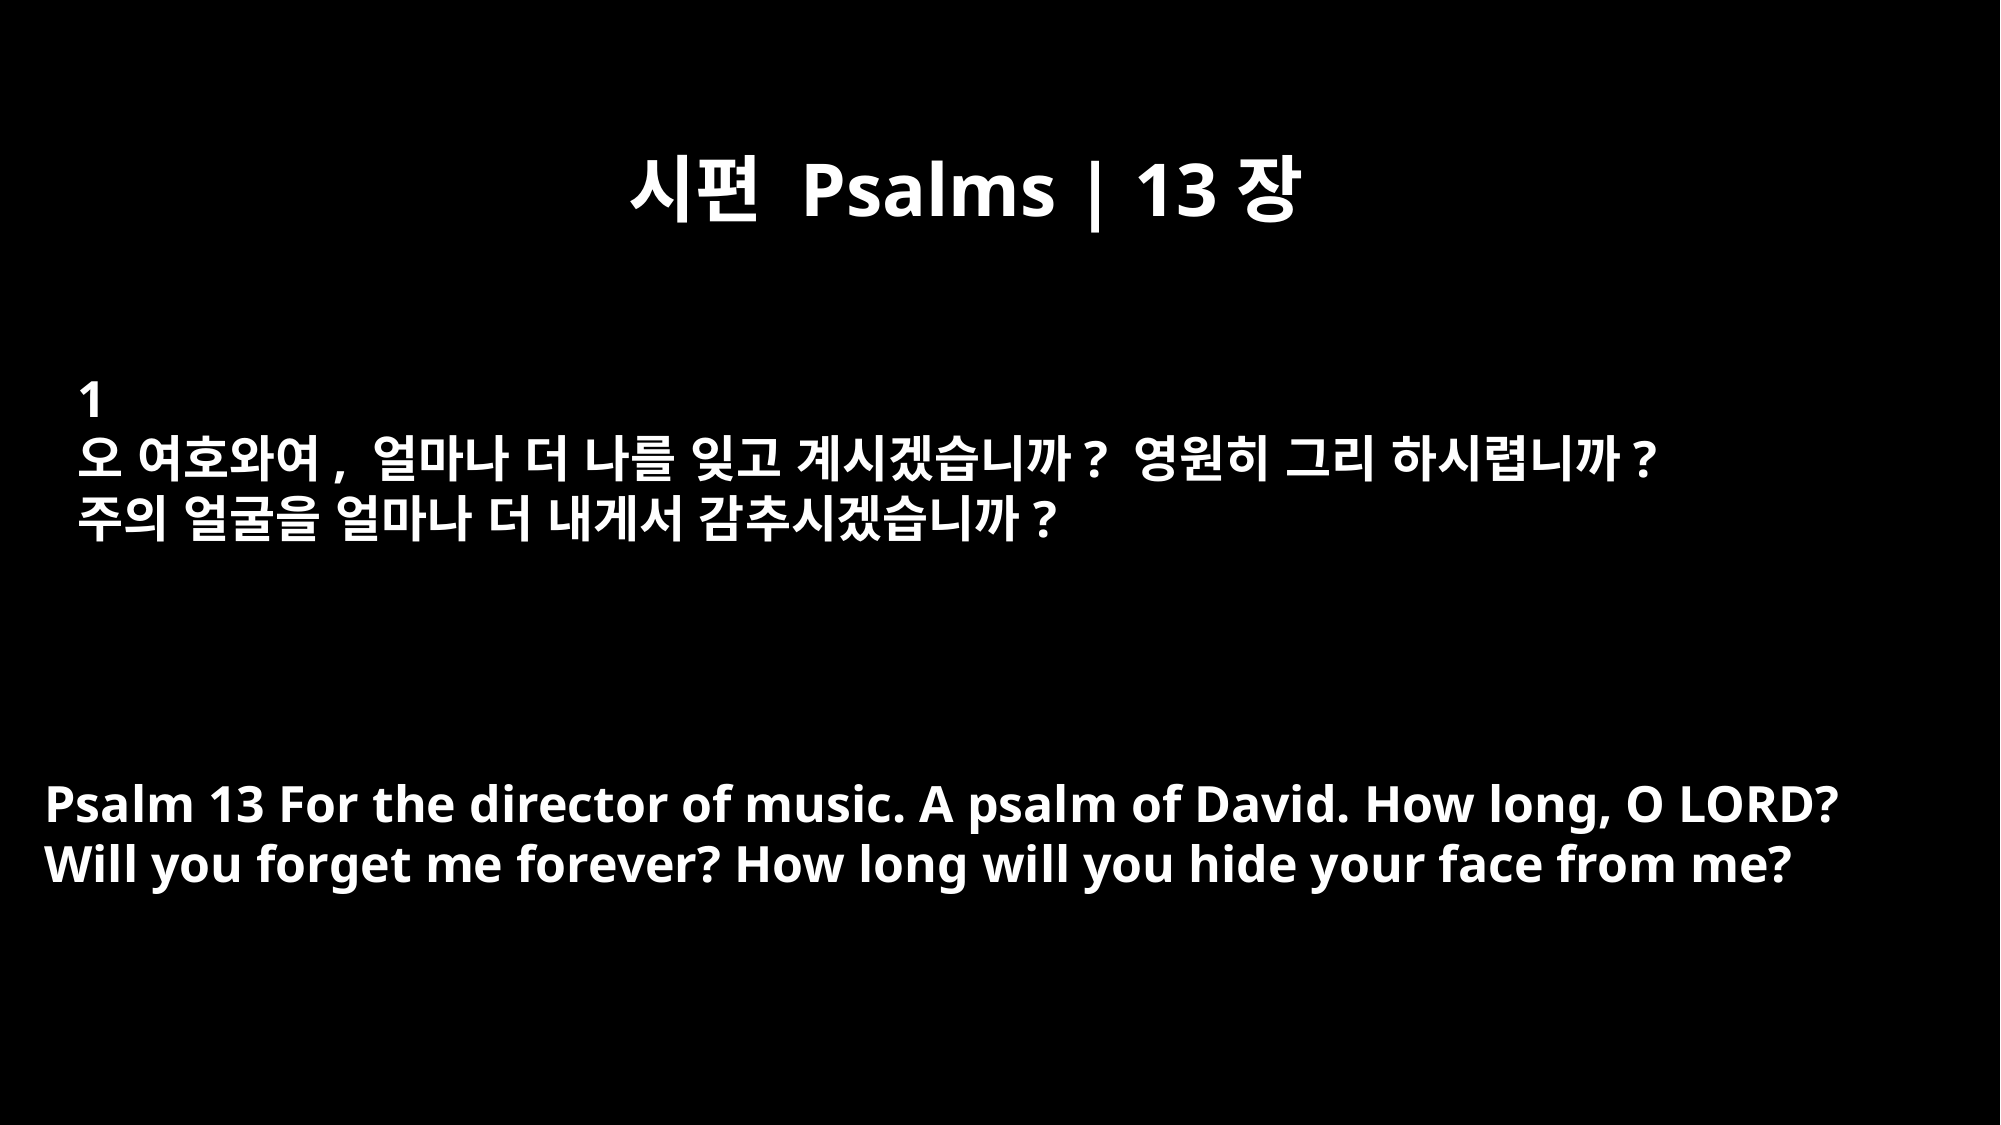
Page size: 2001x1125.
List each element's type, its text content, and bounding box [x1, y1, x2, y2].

text_box Psalm 13 For the director of music. A psalm of David. How long, O LORD? Will you forget me forever? How long will you hide your face from me? [29, 764, 1869, 900]
text_box ﻿1 오 여호와여, 얼마나 더 나를 잊고 계시겠습니까? 영원히 그리 하시렵니까? 주의 얼굴을 얼마나 더 내게서 감추시겠습니까? [62, 359, 1685, 555]
text_box 시편 Psalms | 13장 [613, 136, 1319, 239]
